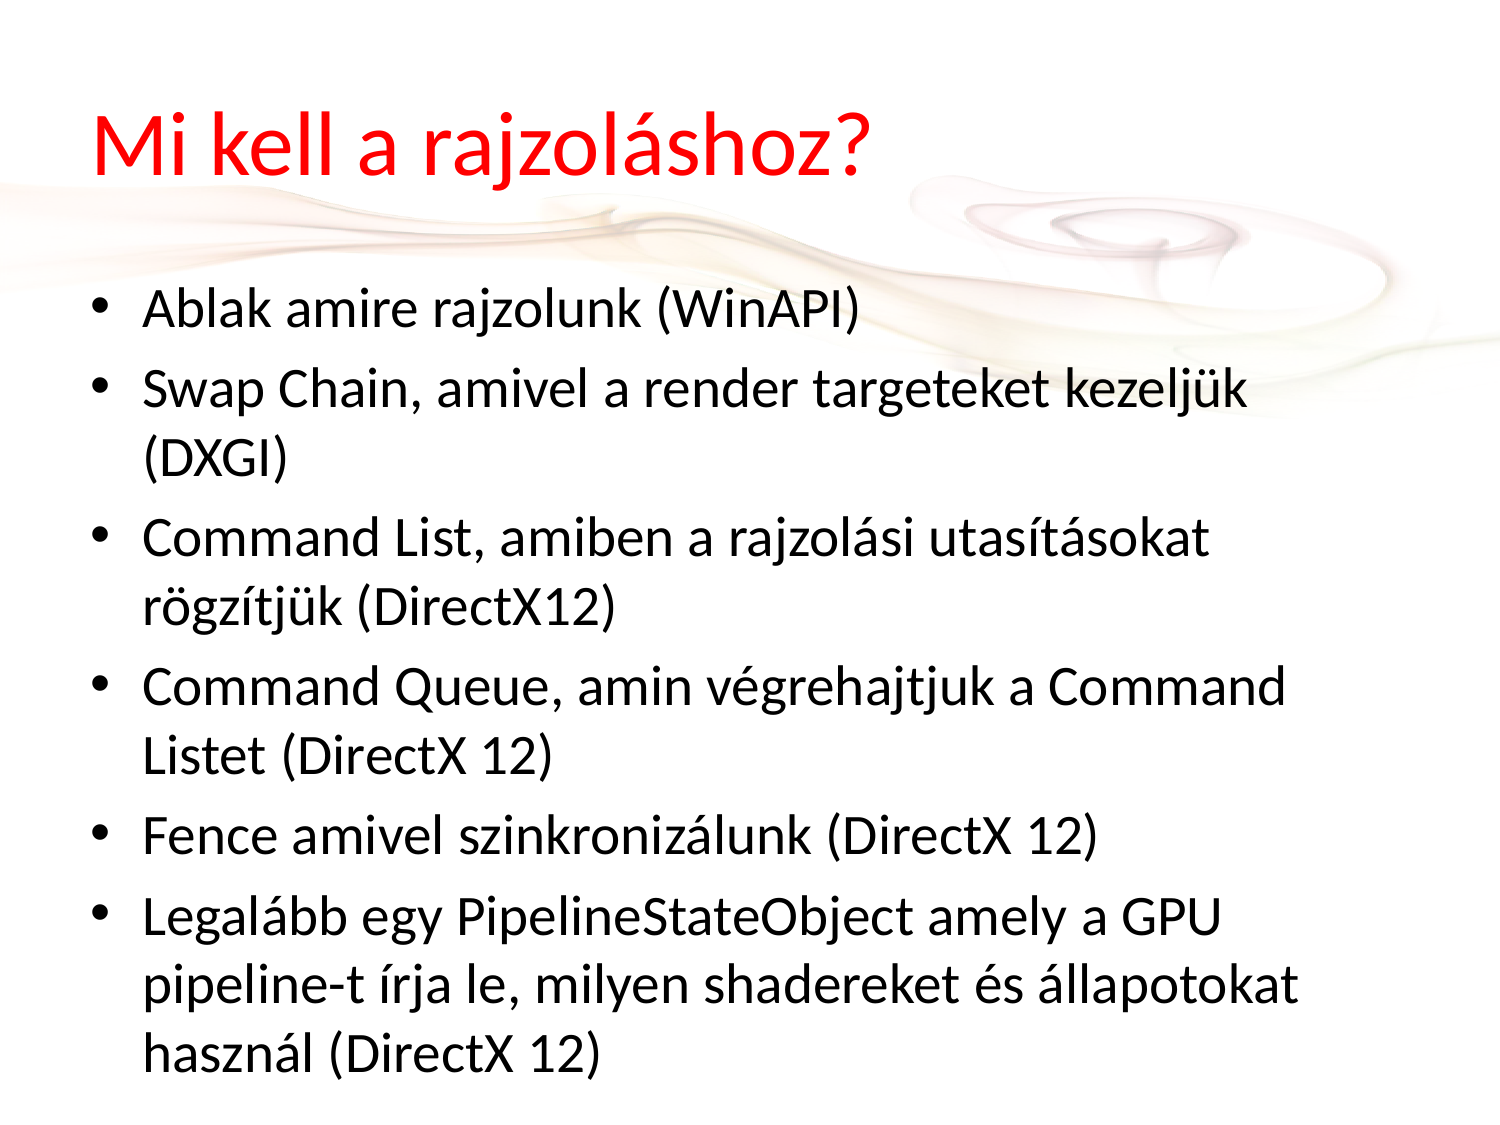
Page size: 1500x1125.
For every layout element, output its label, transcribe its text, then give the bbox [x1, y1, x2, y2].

title Mi kell a rajzoláshoz? [75, 45, 1425, 233]
list Ablak amire rajzolunk (WinAPI) Swap Chain, amivel a render targeteket kezeljük (DXGI) Command List, amiben a rajzolási utasításokat rögzítjük (DirectX12) Command Queue, amin végrehajtjuk a Command Listet (DirectX 12) Fence amivel szinkronizálunk (DirectX 12) Legalább egy PipelineStateObject amely a GPU pipeline-t írja le, milyen shadereket és állapotokat használ (DirectX 12) [75, 262, 1425, 1100]
